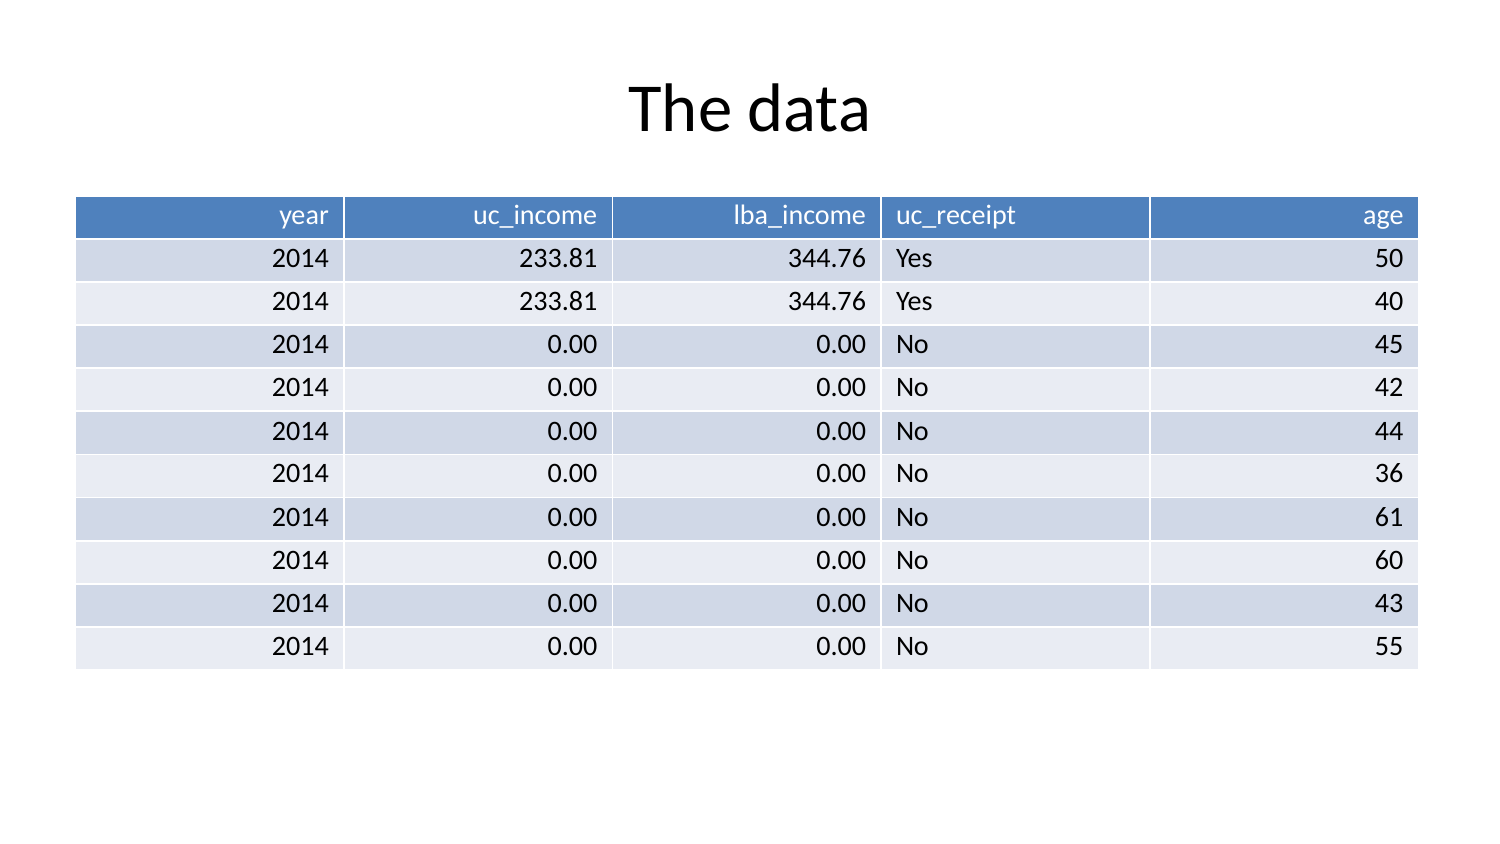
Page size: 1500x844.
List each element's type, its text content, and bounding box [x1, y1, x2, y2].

table_cell 0.00 [613, 585, 880, 626]
table_cell 0.00 [613, 369, 880, 410]
table_cell Yes [882, 240, 1149, 281]
table_cell 2014 [76, 455, 343, 497]
table_cell 2014 [76, 628, 343, 669]
table_header age [1151, 197, 1418, 238]
table_header uc_receipt [882, 197, 1149, 238]
table_cell 0.00 [613, 326, 880, 367]
table_cell 60 [1151, 542, 1418, 583]
table_cell 2014 [76, 498, 343, 540]
table_cell No [882, 542, 1149, 583]
table_cell 0.00 [613, 498, 880, 540]
table_cell 344.76 [613, 283, 880, 324]
table_cell 40 [1151, 283, 1418, 324]
table_cell 43 [1151, 585, 1418, 626]
table_cell 2014 [76, 240, 343, 281]
table_cell No [882, 585, 1149, 626]
table_cell 0.00 [613, 542, 880, 583]
table_cell 2014 [76, 369, 343, 410]
table_cell No [882, 412, 1149, 454]
table_header lba_income [613, 197, 880, 238]
table_cell 0.00 [613, 412, 880, 454]
table_cell 0.00 [345, 585, 612, 626]
table_cell 2014 [76, 283, 343, 324]
title The data [75, 33, 1425, 175]
table_cell 55 [1151, 628, 1418, 669]
table_cell 0.00 [345, 412, 612, 454]
table_cell 344.76 [613, 240, 880, 281]
table_cell 233.81 [345, 283, 612, 324]
table_cell 2014 [76, 326, 343, 367]
table_cell 0.00 [345, 628, 612, 669]
table_cell 0.00 [345, 326, 612, 367]
table_cell 36 [1151, 455, 1418, 497]
table_cell No [882, 628, 1149, 669]
table_cell 0.00 [613, 455, 880, 497]
table_cell 2014 [76, 542, 343, 583]
table_header year [76, 197, 343, 238]
table_cell No [882, 369, 1149, 410]
table_cell No [882, 455, 1149, 497]
table_cell 0.00 [345, 455, 612, 497]
table_cell 0.00 [345, 498, 612, 540]
table_cell 2014 [76, 412, 343, 454]
table_cell 0.00 [345, 542, 612, 583]
table_header uc_income [345, 197, 612, 238]
table_cell 2014 [76, 585, 343, 626]
table_cell 50 [1151, 240, 1418, 281]
table_cell 0.00 [613, 628, 880, 669]
table_cell 61 [1151, 498, 1418, 540]
table_cell No [882, 498, 1149, 540]
table_cell 44 [1151, 412, 1418, 454]
table_cell Yes [882, 283, 1149, 324]
table_cell No [882, 326, 1149, 367]
table_cell 45 [1151, 326, 1418, 367]
table_cell 0.00 [345, 369, 612, 410]
table_cell 233.81 [345, 240, 612, 281]
table_cell 42 [1151, 369, 1418, 410]
